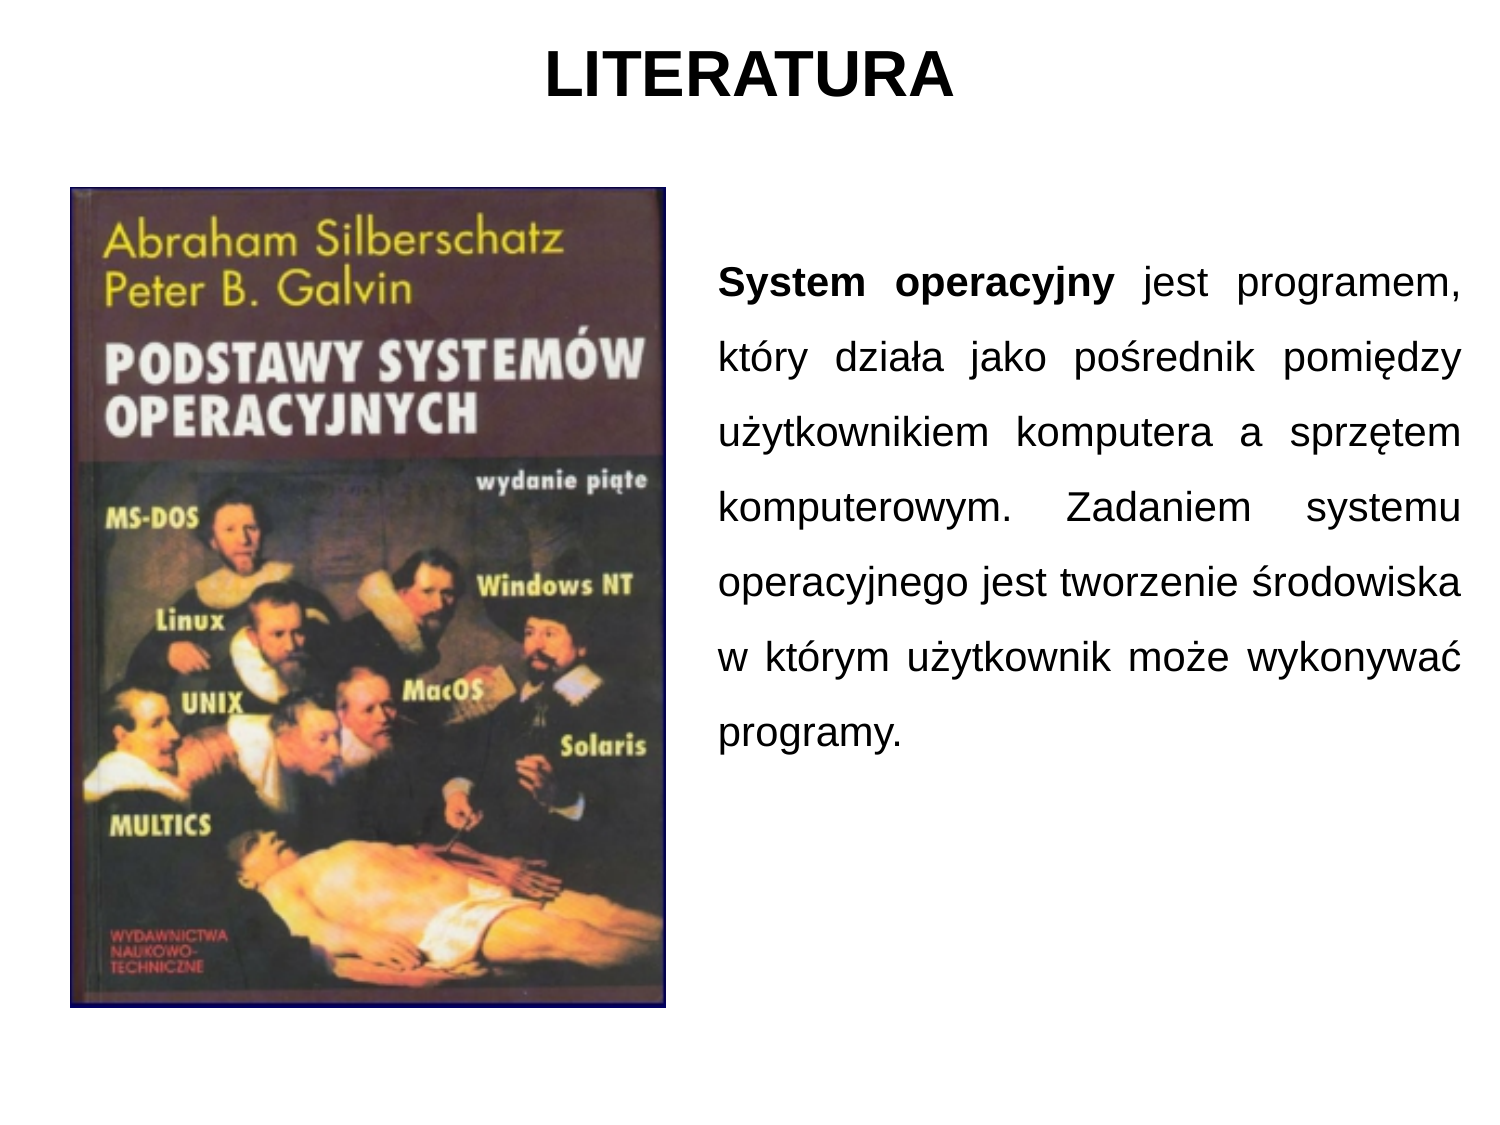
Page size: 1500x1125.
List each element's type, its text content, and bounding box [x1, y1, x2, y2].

picture [70, 187, 666, 1009]
text_box System operacyjny jest programem, który działa jako pośrednik pomiędzy użytkownikiem komputera a sprzętem komputerowym. Zadaniem systemu operacyjnego jest tworzenie środowiska w którym użytkownik może wykonywać programy. [703, 222, 1477, 763]
title LITERATURA [0, 23, 1500, 118]
